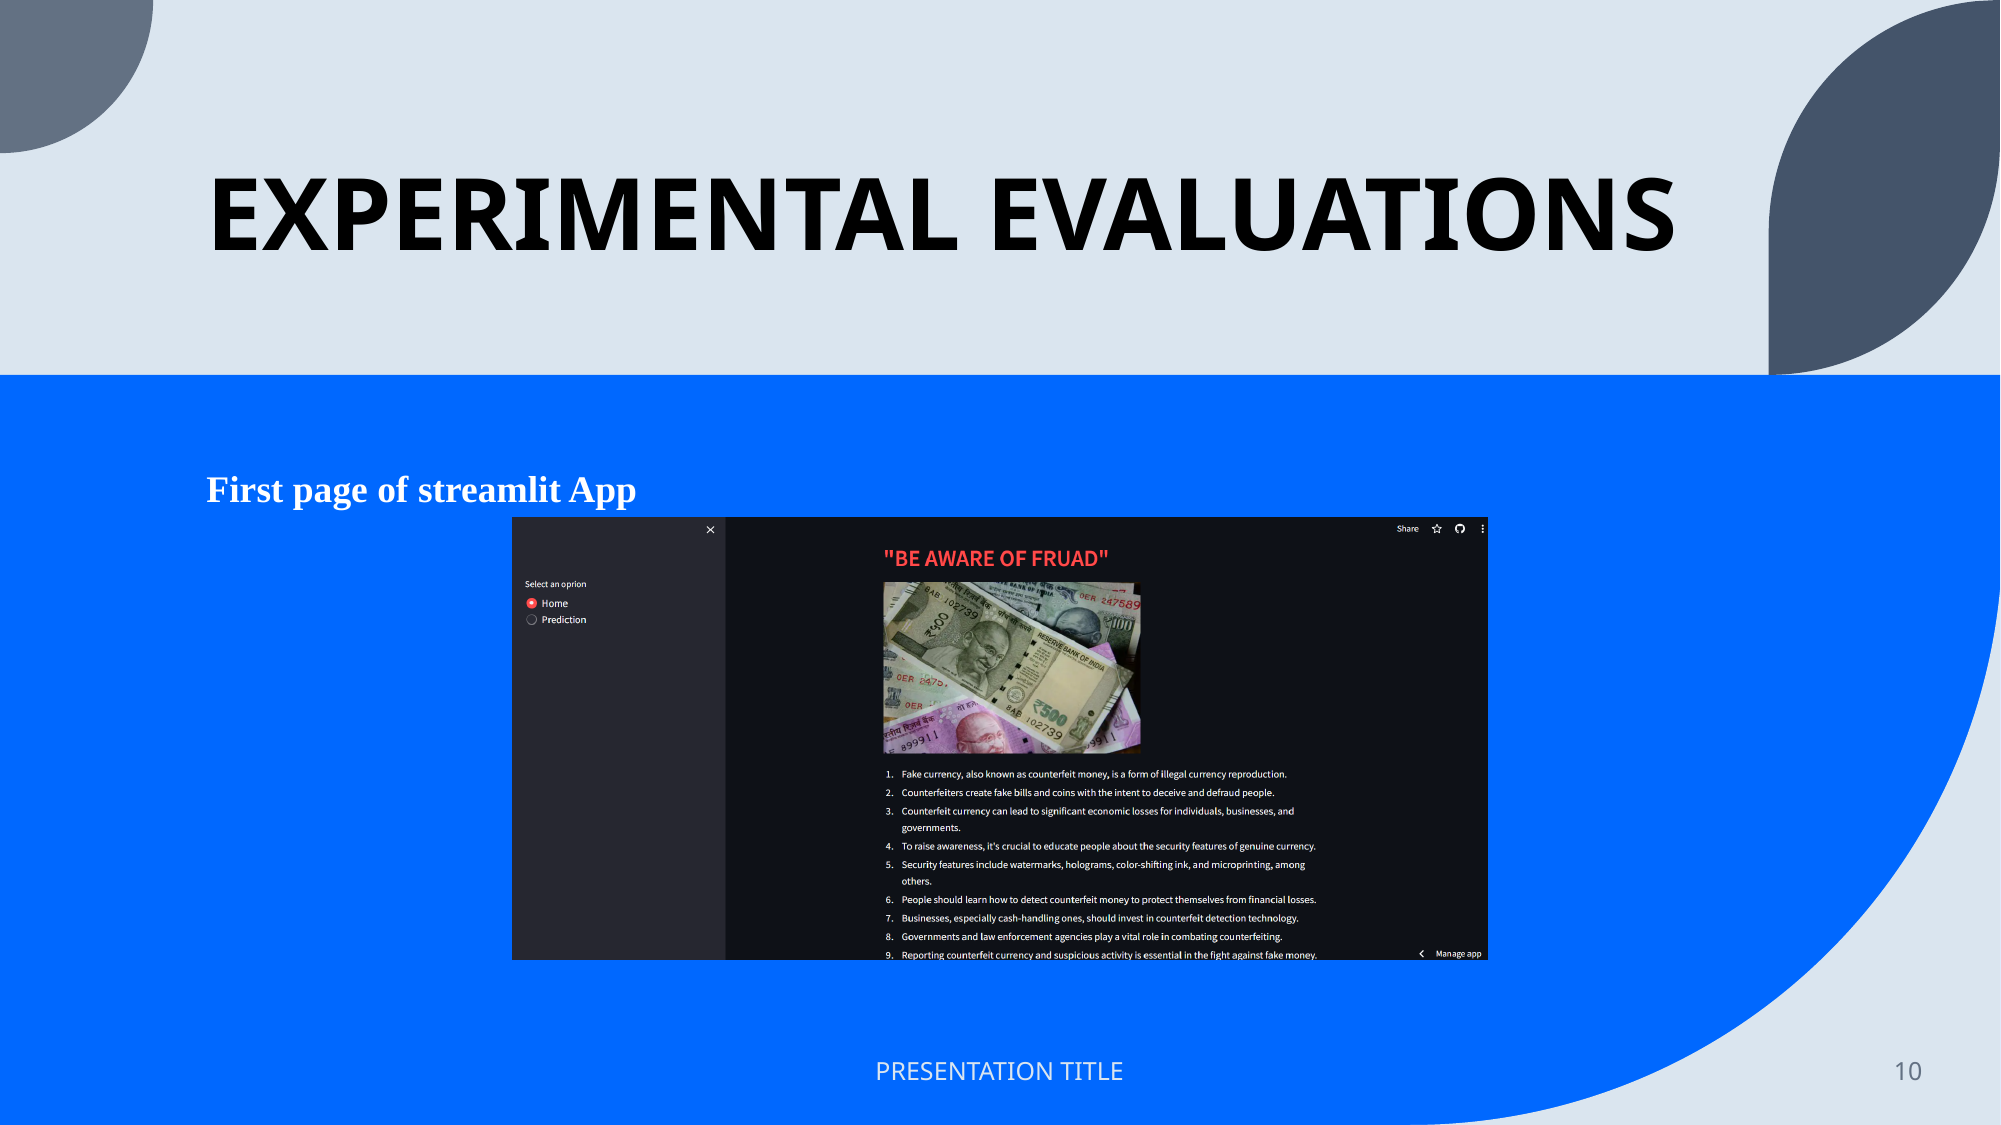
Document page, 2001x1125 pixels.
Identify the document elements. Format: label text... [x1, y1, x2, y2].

footer PRESENTATION TITLE [662, 1042, 1338, 1103]
picture [512, 517, 1488, 961]
title EXPERIMENTAL EVALUATIONS [191, 62, 1796, 280]
list First page of streamlit App [191, 435, 1796, 999]
slide_number 10 [1674, 1042, 1938, 1103]
